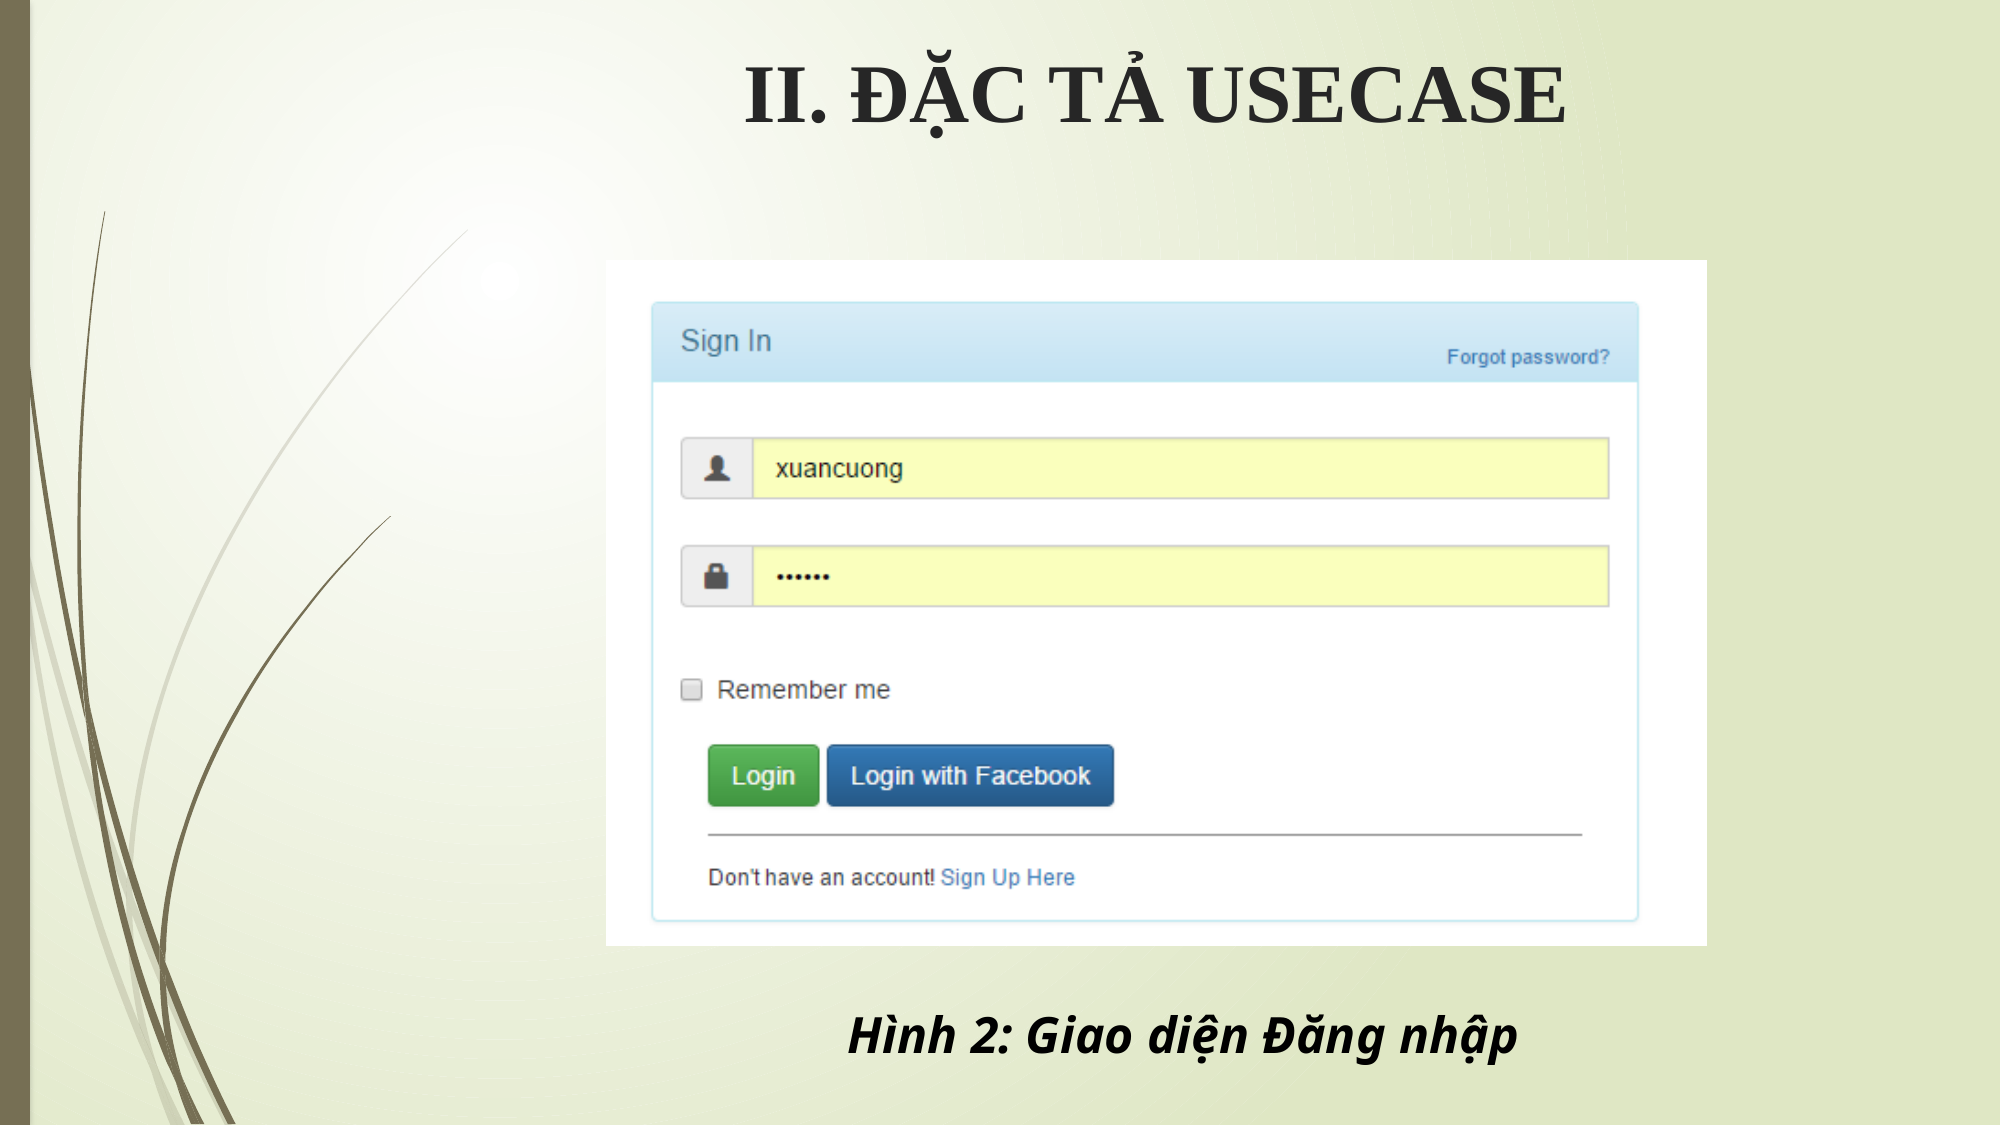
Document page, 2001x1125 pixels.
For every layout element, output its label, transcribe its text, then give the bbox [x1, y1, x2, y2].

title II. ĐẶC TẢ USECASE [425, 31, 1888, 242]
picture [605, 260, 1707, 947]
text_box Hình 2: Giao diện Đăng nhập [833, 996, 1565, 1072]
